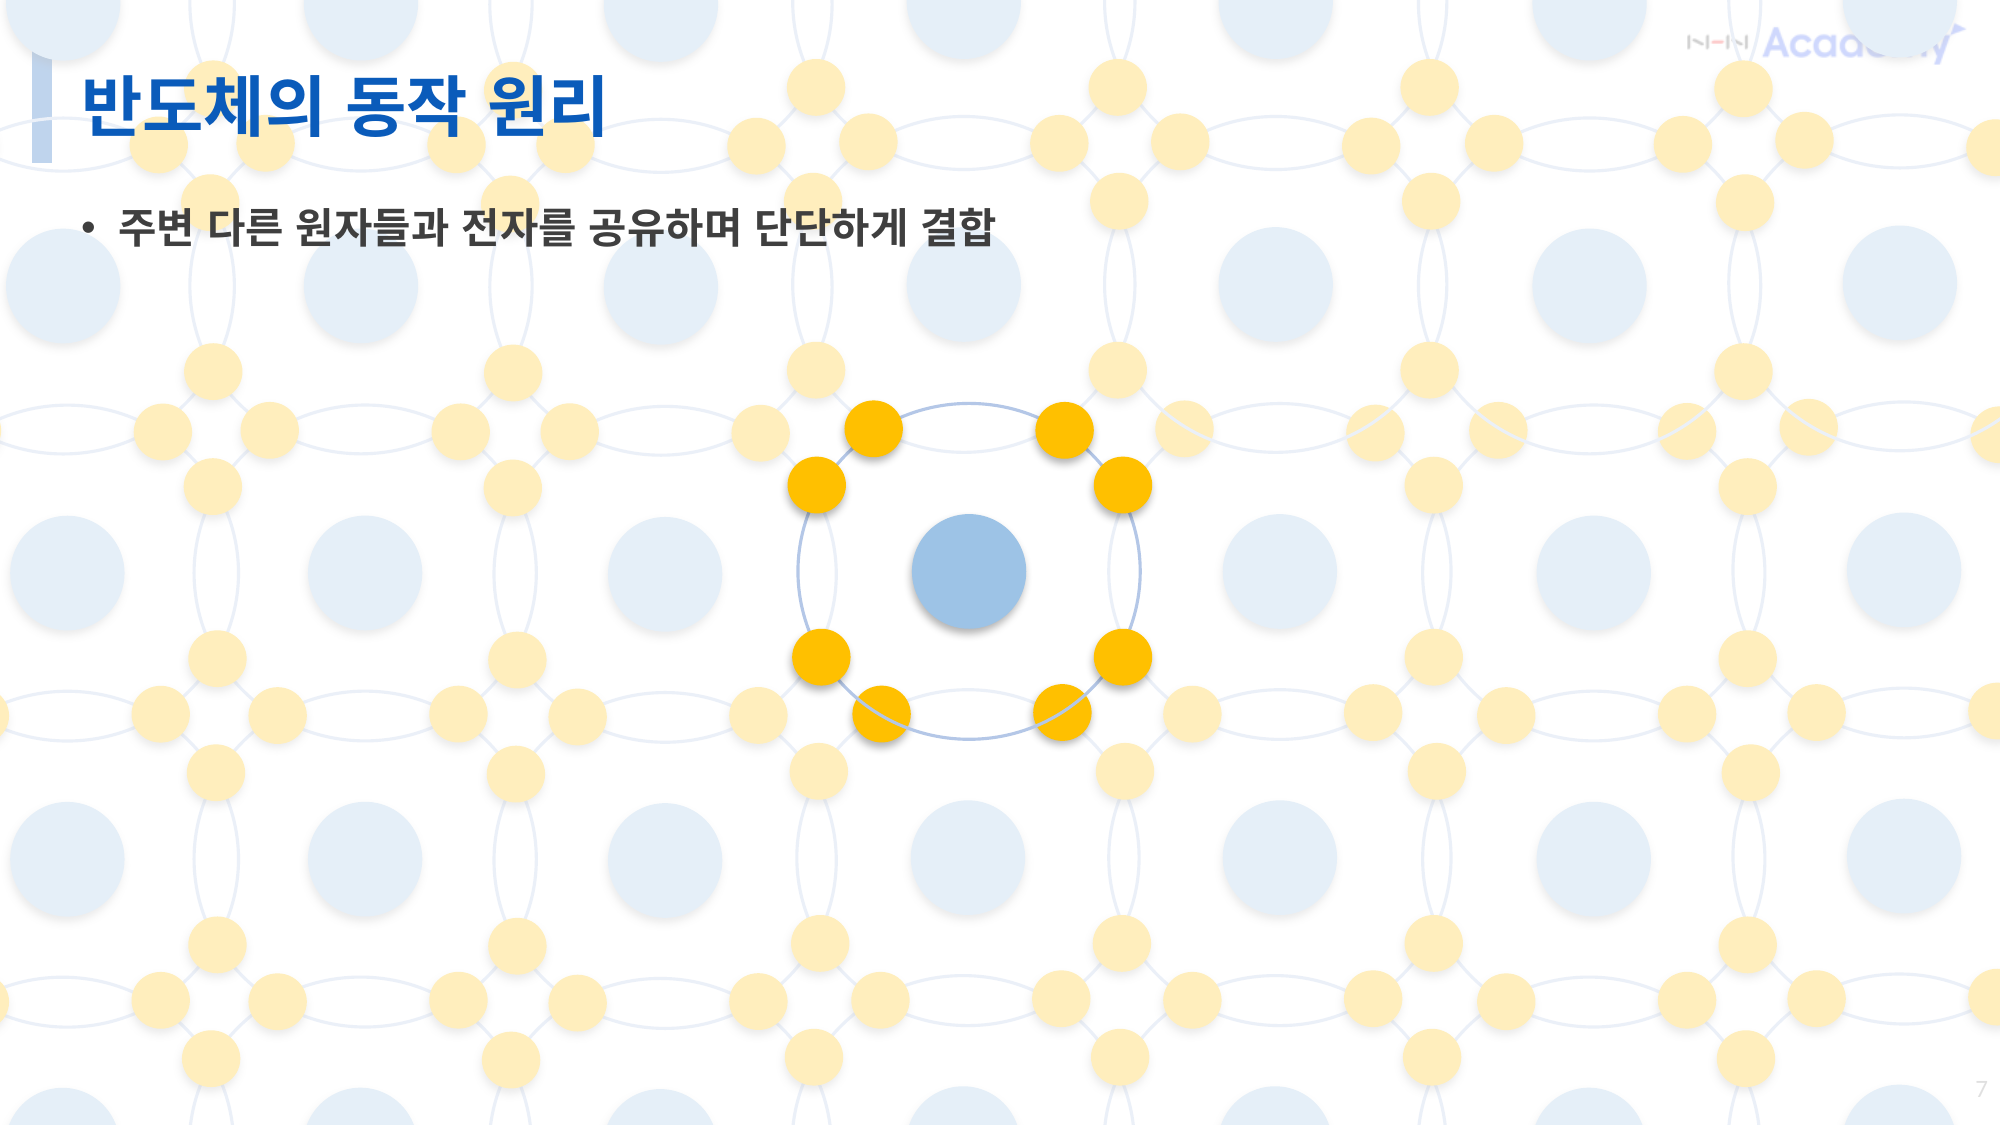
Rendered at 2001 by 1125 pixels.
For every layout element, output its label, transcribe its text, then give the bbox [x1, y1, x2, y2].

title 반도체의 동작 원리 [66, 49, 1934, 162]
text_box [0, 0, 2000, 1125]
list 주변 다른 원자들과 전자를 공유하며 단단하게 결합 [66, 187, 1934, 1076]
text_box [787, 400, 1153, 743]
